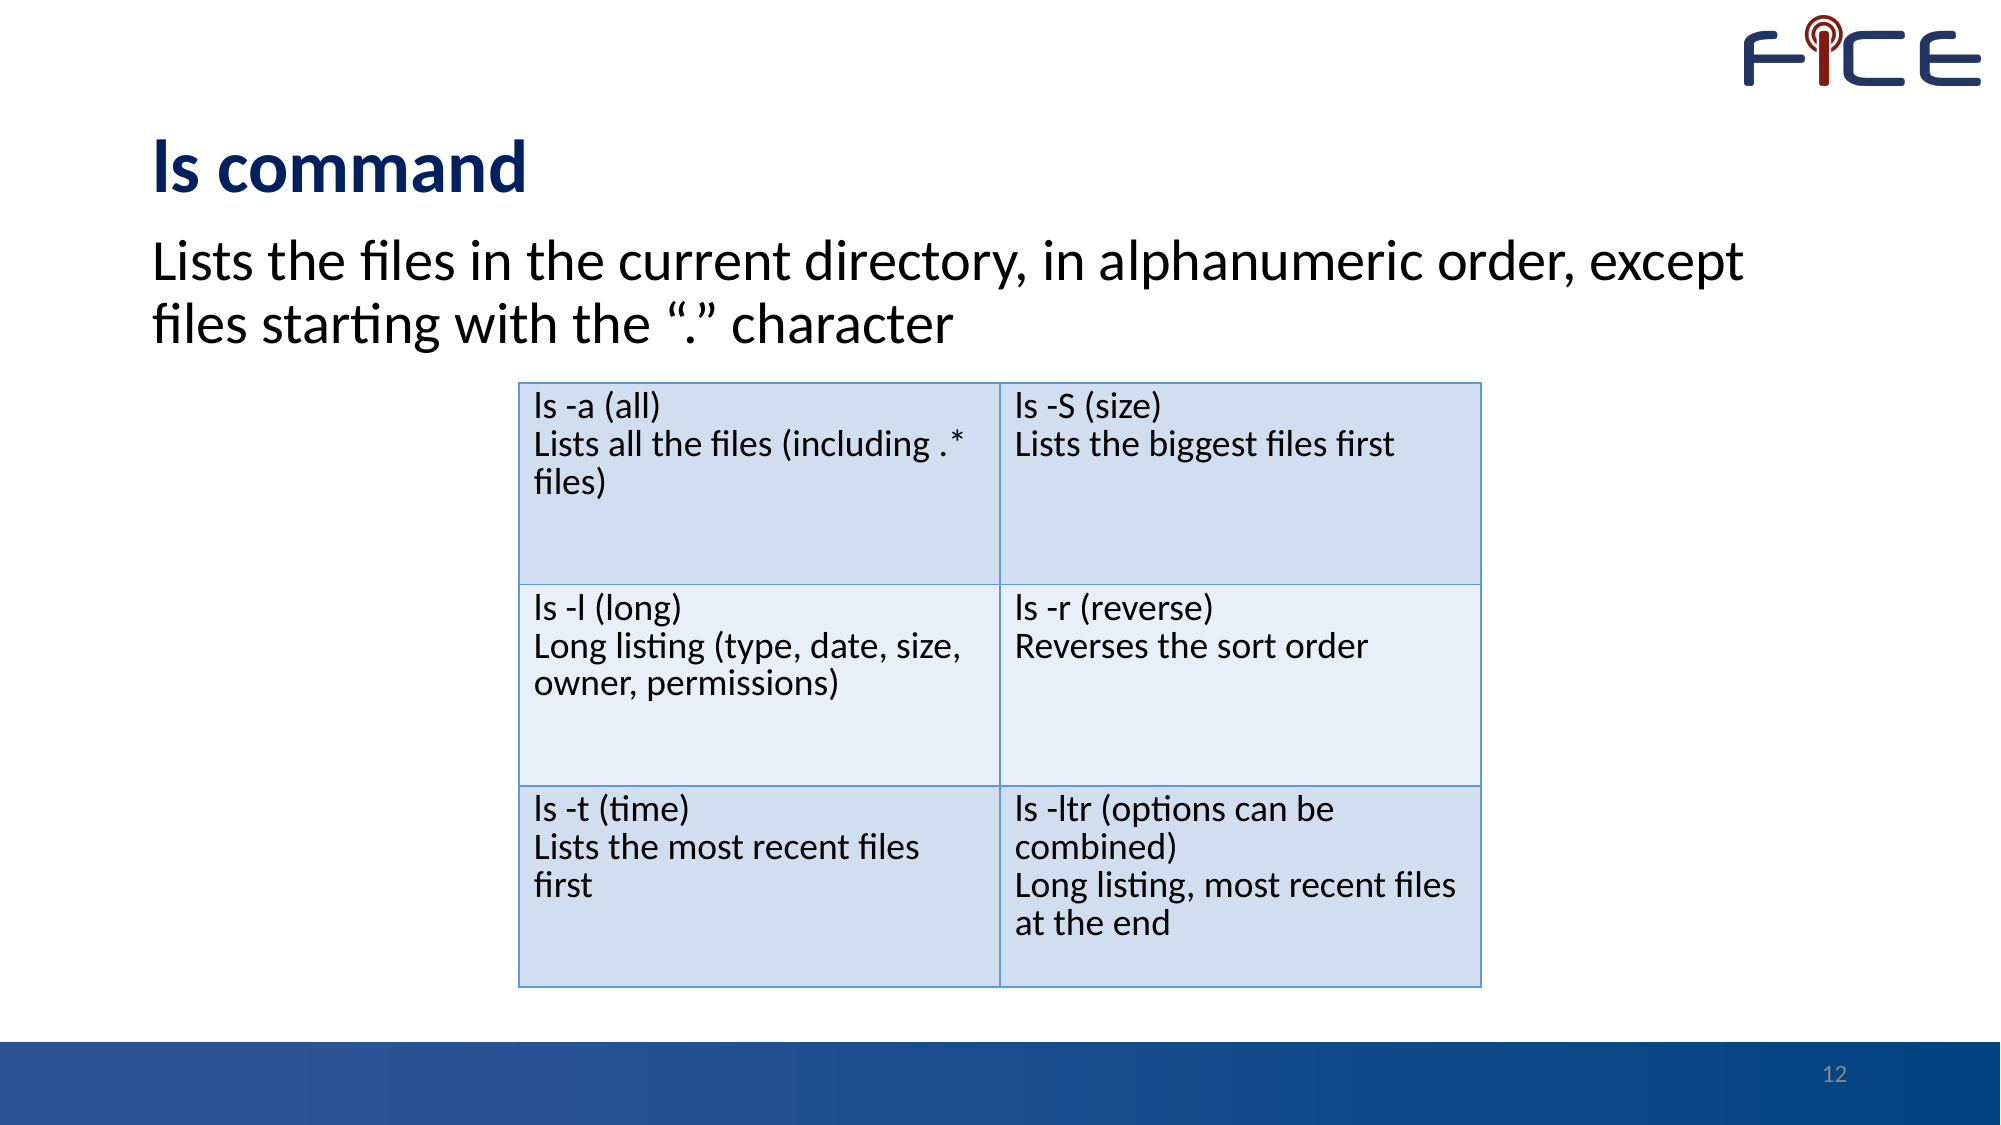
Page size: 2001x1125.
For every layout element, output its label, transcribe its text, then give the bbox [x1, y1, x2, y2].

table_header ls -S (size) Lists the biggest files first [1001, 384, 1480, 584]
slide_number 12 [1412, 1042, 1863, 1103]
title ls command [137, 59, 1863, 223]
list Lists the files in the current directory, in alphanumeric order, except files starting with the “.” character [137, 223, 1863, 937]
table_cell ls -ltr (options can be combined) Long listing, most recent files at the end [1001, 787, 1480, 986]
picture [1744, 15, 1981, 86]
table_cell ls -r (reverse) Reverses the sort order [1001, 585, 1480, 785]
table_cell ls -t (time) Lists the most recent files first [520, 787, 999, 986]
table_header ls -a (all) Lists all the files (including .* files) [520, 384, 999, 584]
table_cell ls -l (long) Long listing (type, date, size, owner, permissions) [520, 585, 999, 785]
